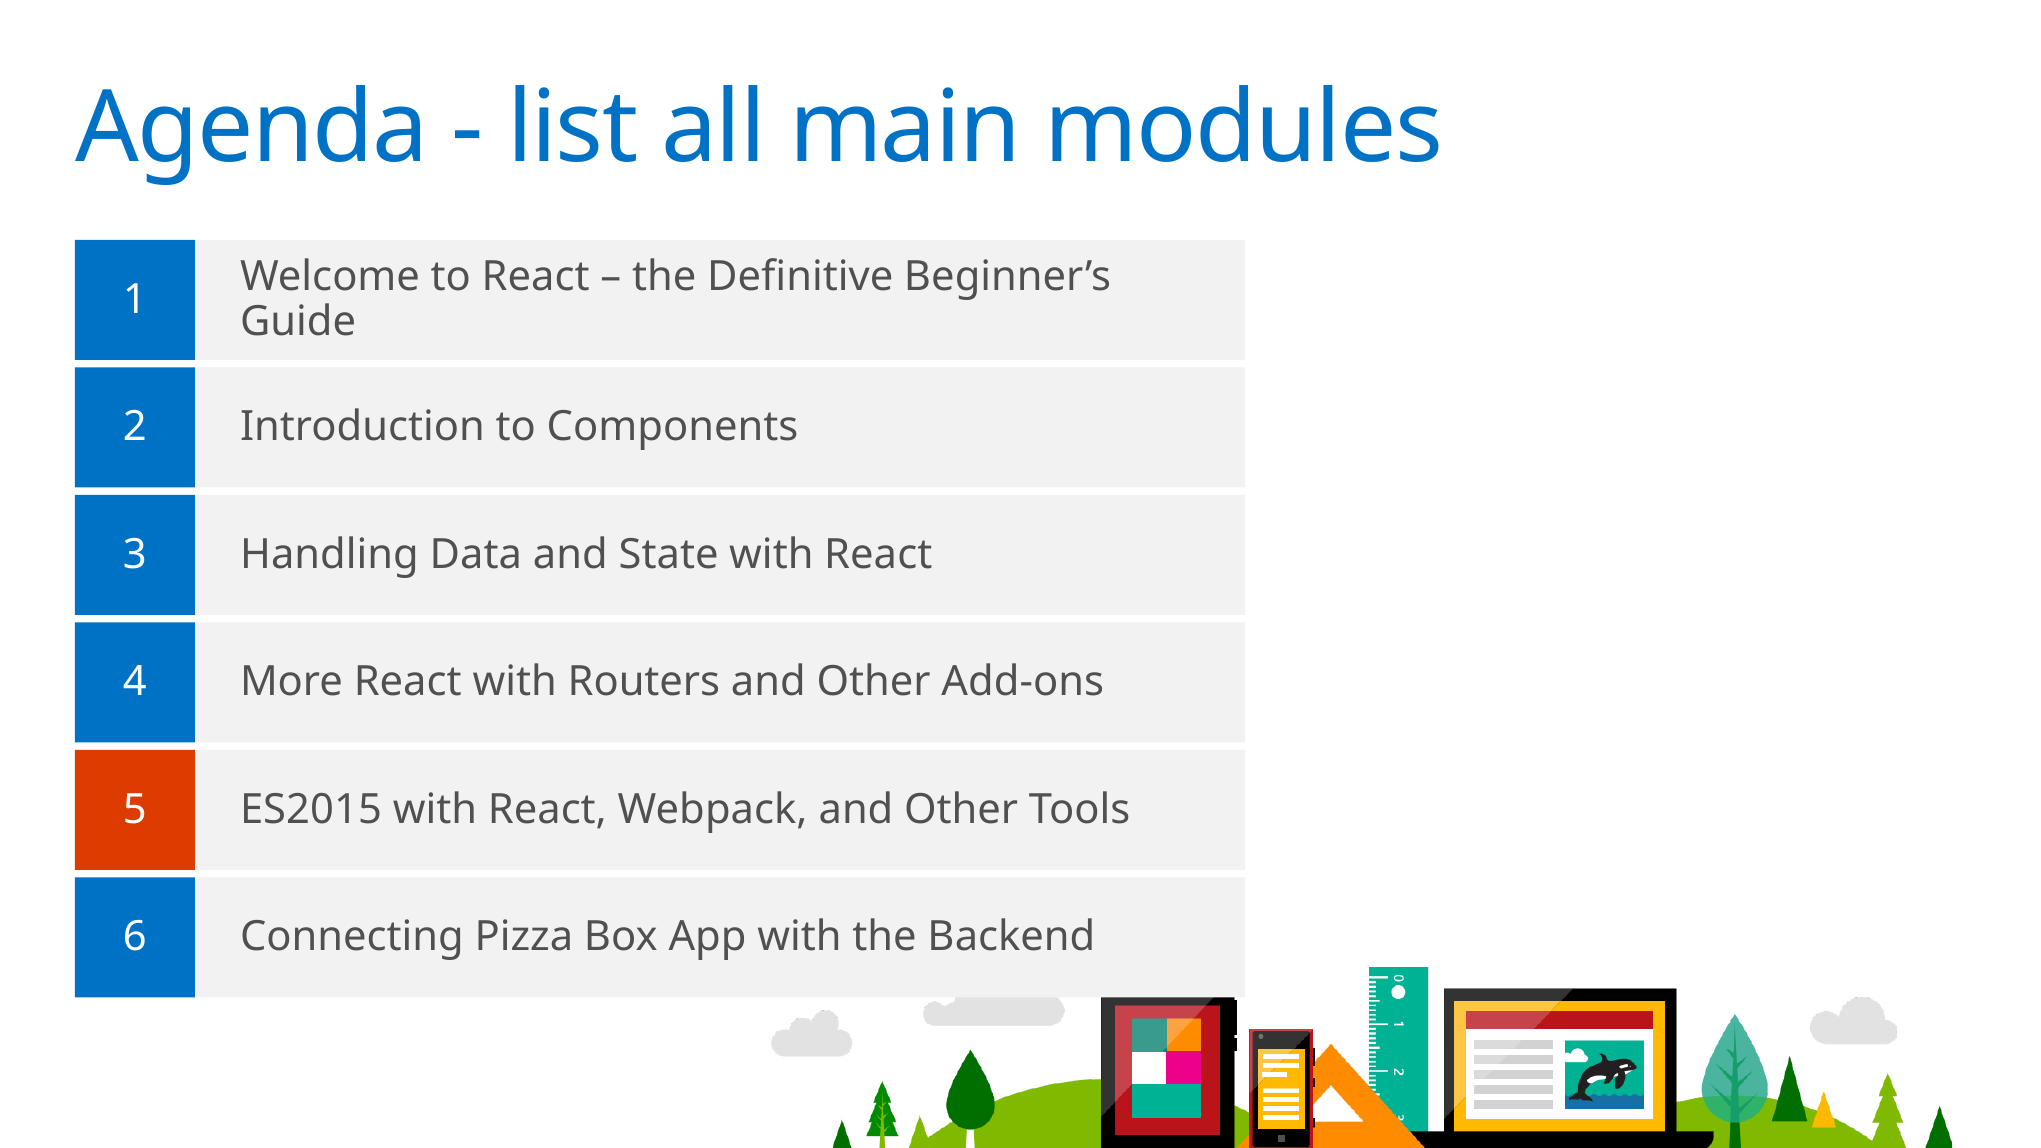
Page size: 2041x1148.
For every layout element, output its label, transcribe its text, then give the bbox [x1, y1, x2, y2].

title Agenda - list all main modules [60, 60, 1980, 210]
text_box 4 [74, 622, 194, 743]
text_box 6 [74, 877, 194, 998]
text_box Handling Data and State with React [194, 494, 1246, 616]
text_box 2 [74, 367, 194, 488]
text_box Introduction to Components [194, 367, 1246, 488]
text_box Welcome to React – the Definitive Beginner’s Guide [194, 239, 1246, 361]
text_box 3 [74, 494, 194, 616]
text_box Connecting Pizza Box App with the Backend [194, 877, 1246, 998]
text_box More React with Routers and Other Add-ons [194, 622, 1246, 743]
text_box 5 [74, 749, 194, 871]
text_box 1 [74, 239, 194, 361]
text_box ES2015 with React, Webpack, and Other Tools [194, 749, 1246, 871]
